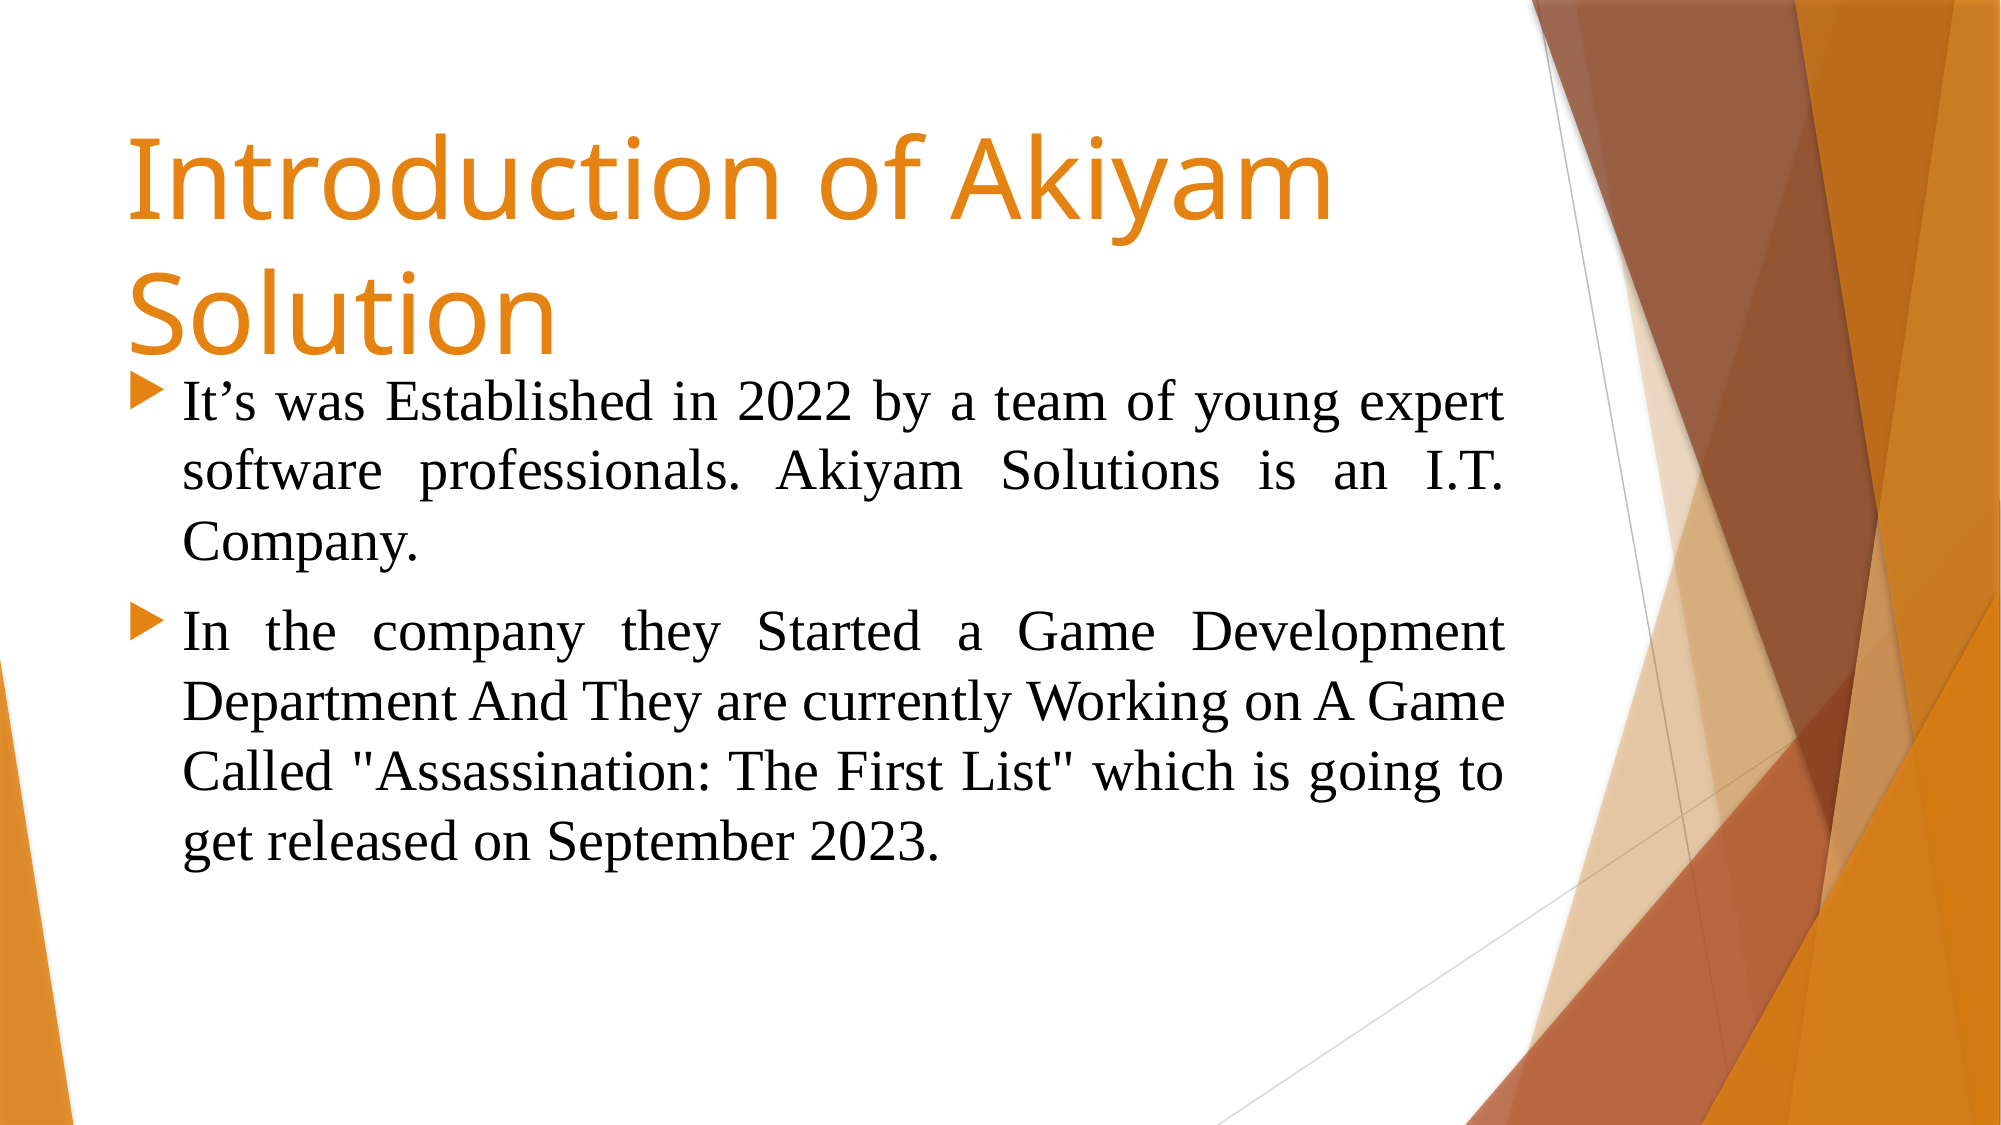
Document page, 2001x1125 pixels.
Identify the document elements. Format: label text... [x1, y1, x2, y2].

title Introduction of Akiyam Solution [111, 99, 1659, 355]
list It’s was Established in 2022 by a team of young expert software professionals. Akiyam Solutions is an I.T. Company. In the company they Started a Game Development Department And They are currently Working on A Game Called "Assassination: The First List" which is going to get released on September 2023. [111, 354, 1522, 992]
